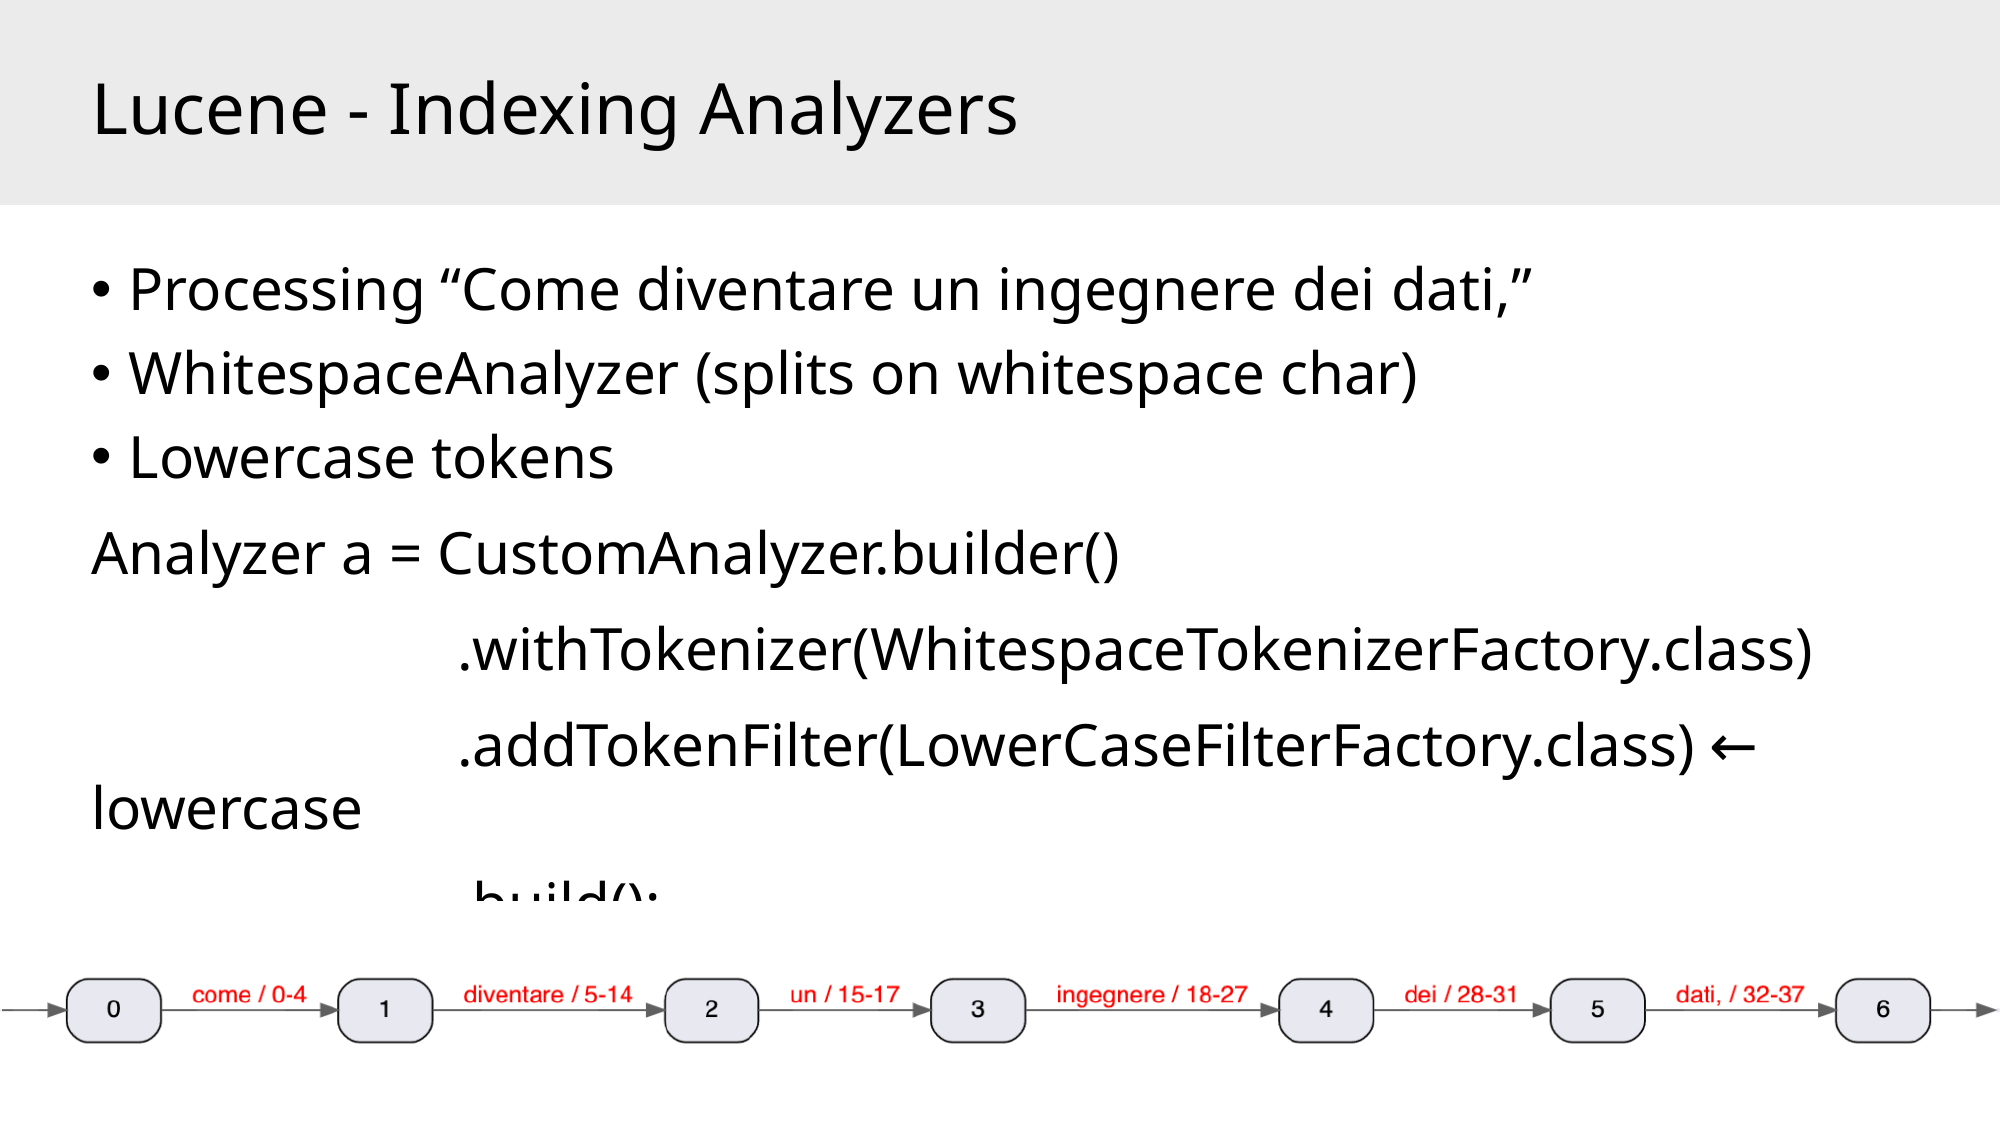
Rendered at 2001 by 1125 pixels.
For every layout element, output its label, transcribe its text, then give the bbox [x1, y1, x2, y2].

title Lucene - Indexing Analyzers [71, 53, 1929, 171]
list Processing “Come diventare un ingegnere dei dati,” WhitespaceAnalyzer (splits on whitespace char) Lowercase tokens Analyzer a = CustomAnalyzer.builder() .withTokenizer(WhitespaceTokenizerFactory.class) .addTokenFilter(LowerCaseFilterFactory.class) ← lowercase .build(); [71, 240, 1929, 901]
picture [0, 901, 2000, 1102]
